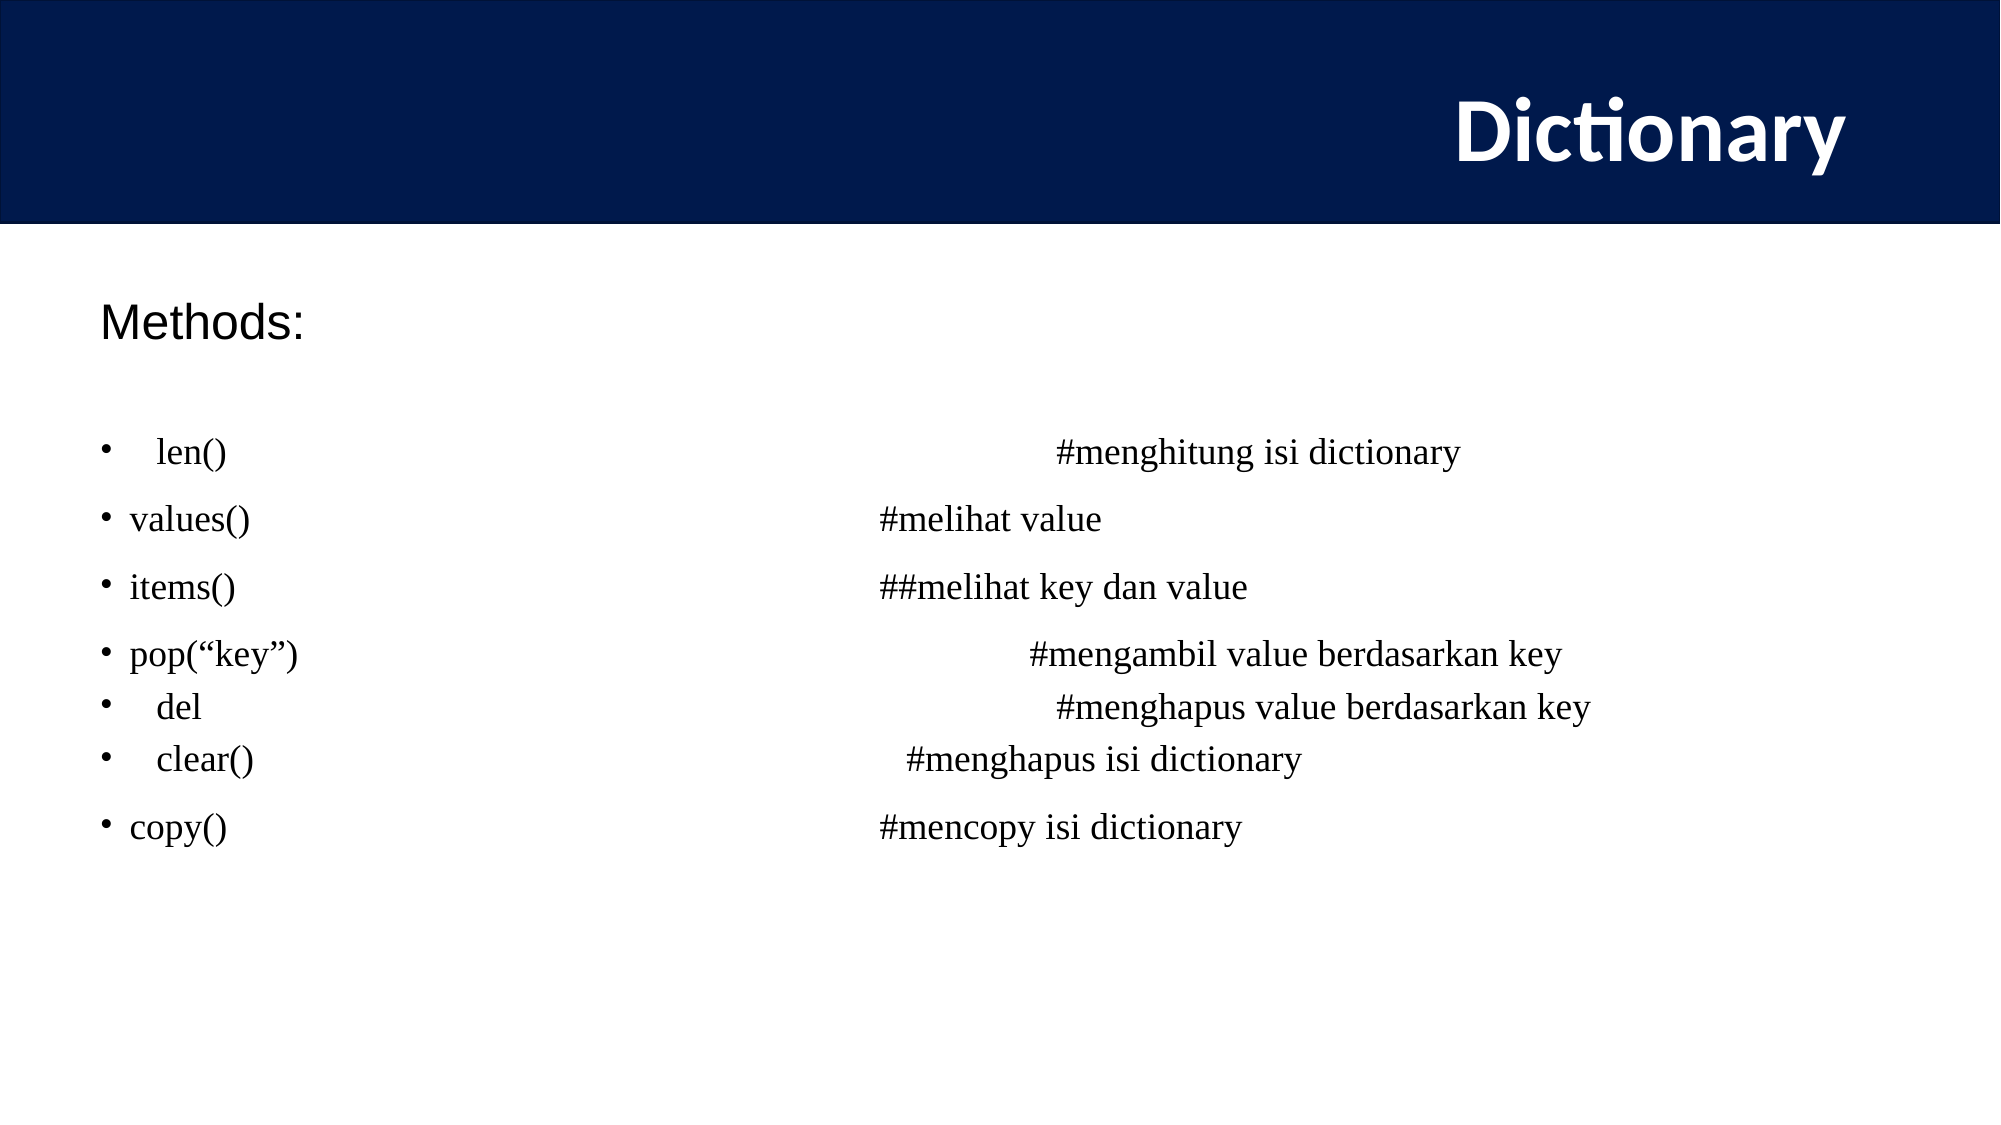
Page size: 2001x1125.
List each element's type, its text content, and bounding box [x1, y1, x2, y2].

title Dictionary [85, 34, 1863, 223]
text_box Methods: len() #menghitung isi dictionary values() #melihat value items() ##melihat key dan value pop(“key”) #mengambil value berdasarkan key del #menghapus value berdasarkan key clear() #menghapus isi dictionary copy() #mencopy isi dictionary [85, 281, 2000, 1095]
text_box [0, 0, 2000, 223]
